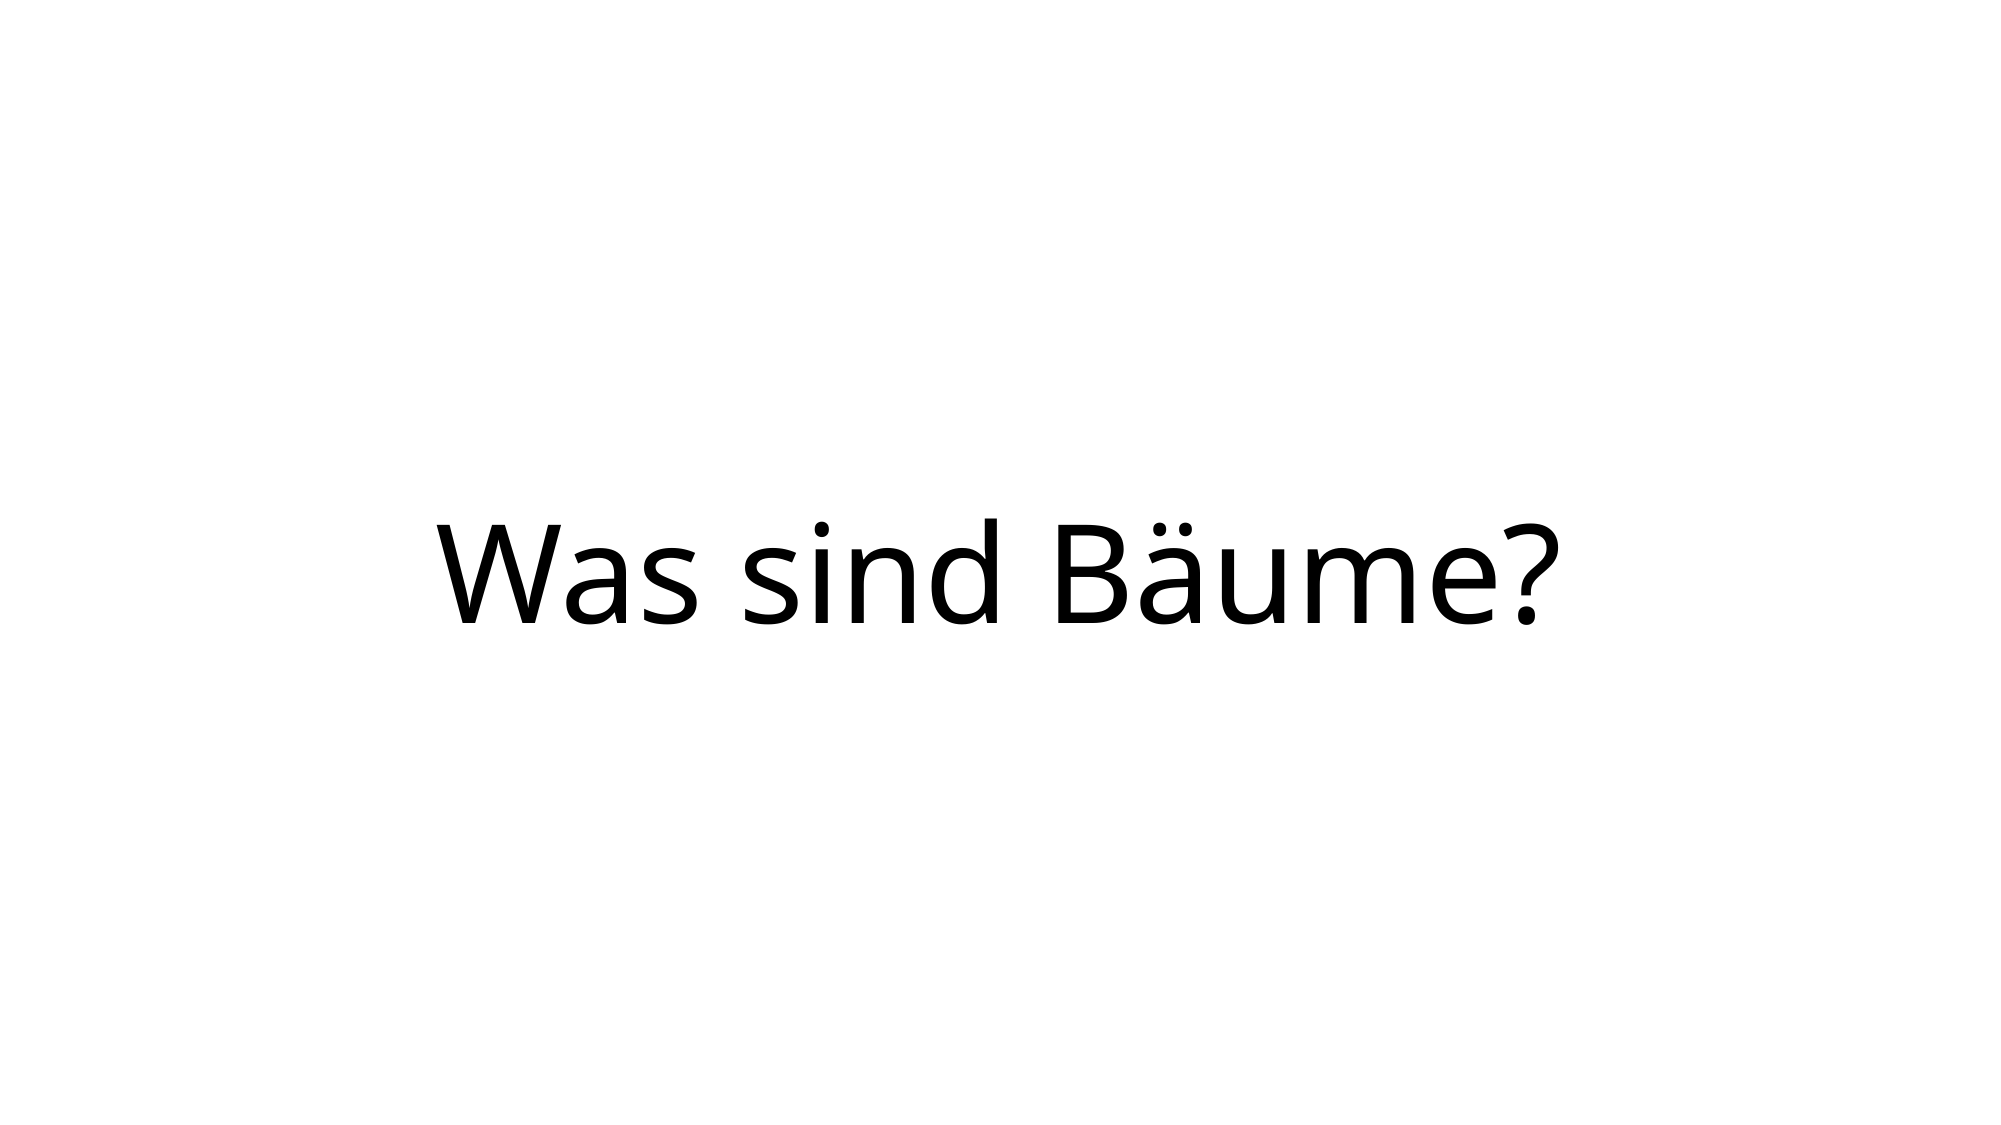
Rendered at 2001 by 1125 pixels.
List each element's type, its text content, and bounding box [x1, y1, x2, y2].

title Was sind Bäume? [136, 280, 1862, 661]
